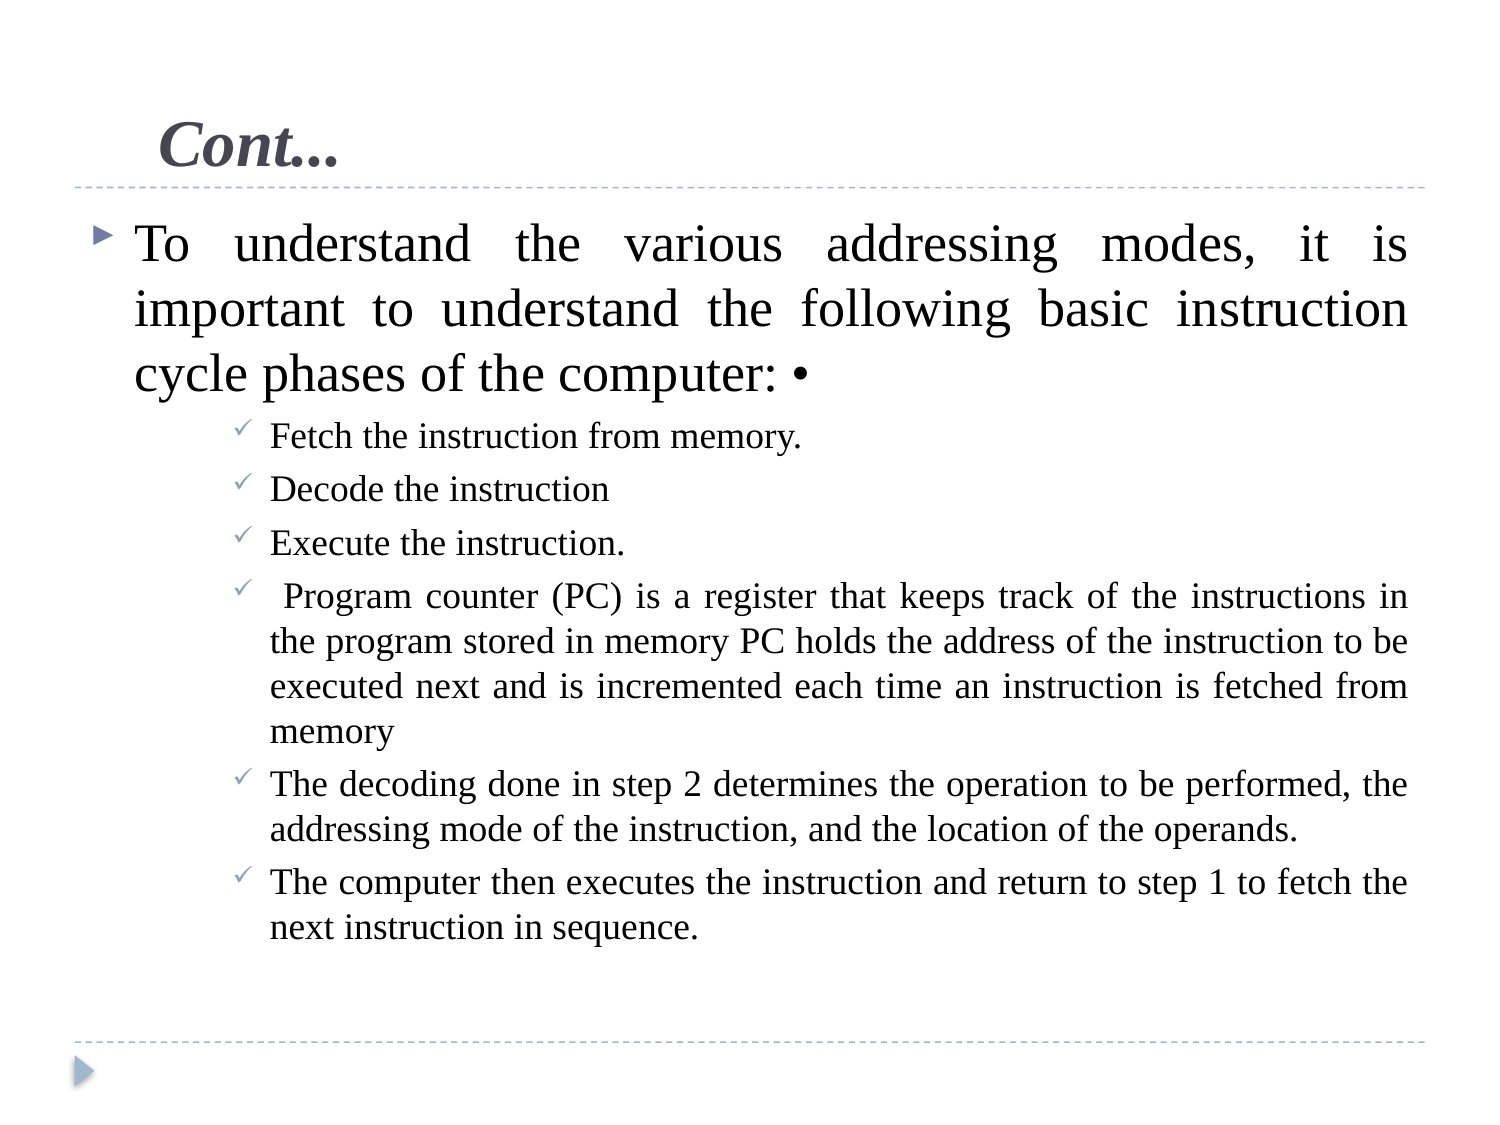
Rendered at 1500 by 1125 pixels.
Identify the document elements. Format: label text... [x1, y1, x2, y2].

title Cont... [75, 24, 1425, 188]
list To understand the various addressing modes, it is important to understand the following basic instruction cycle phases of the computer: • Fetch the instruction from memory. Decode the instruction Execute the instruction. Program counter (PC) is a register that keeps track of the instructions in the program stored in memory PC holds the address of the instruction to be executed next and is incremented each time an instruction is fetched from memory The decoding done in step 2 determines the operation to be performed, the addressing mode of the instruction, and the location of the operands. The computer then executes the instruction and return to step 1 to fetch the next instruction in sequence. [75, 200, 1425, 1010]
